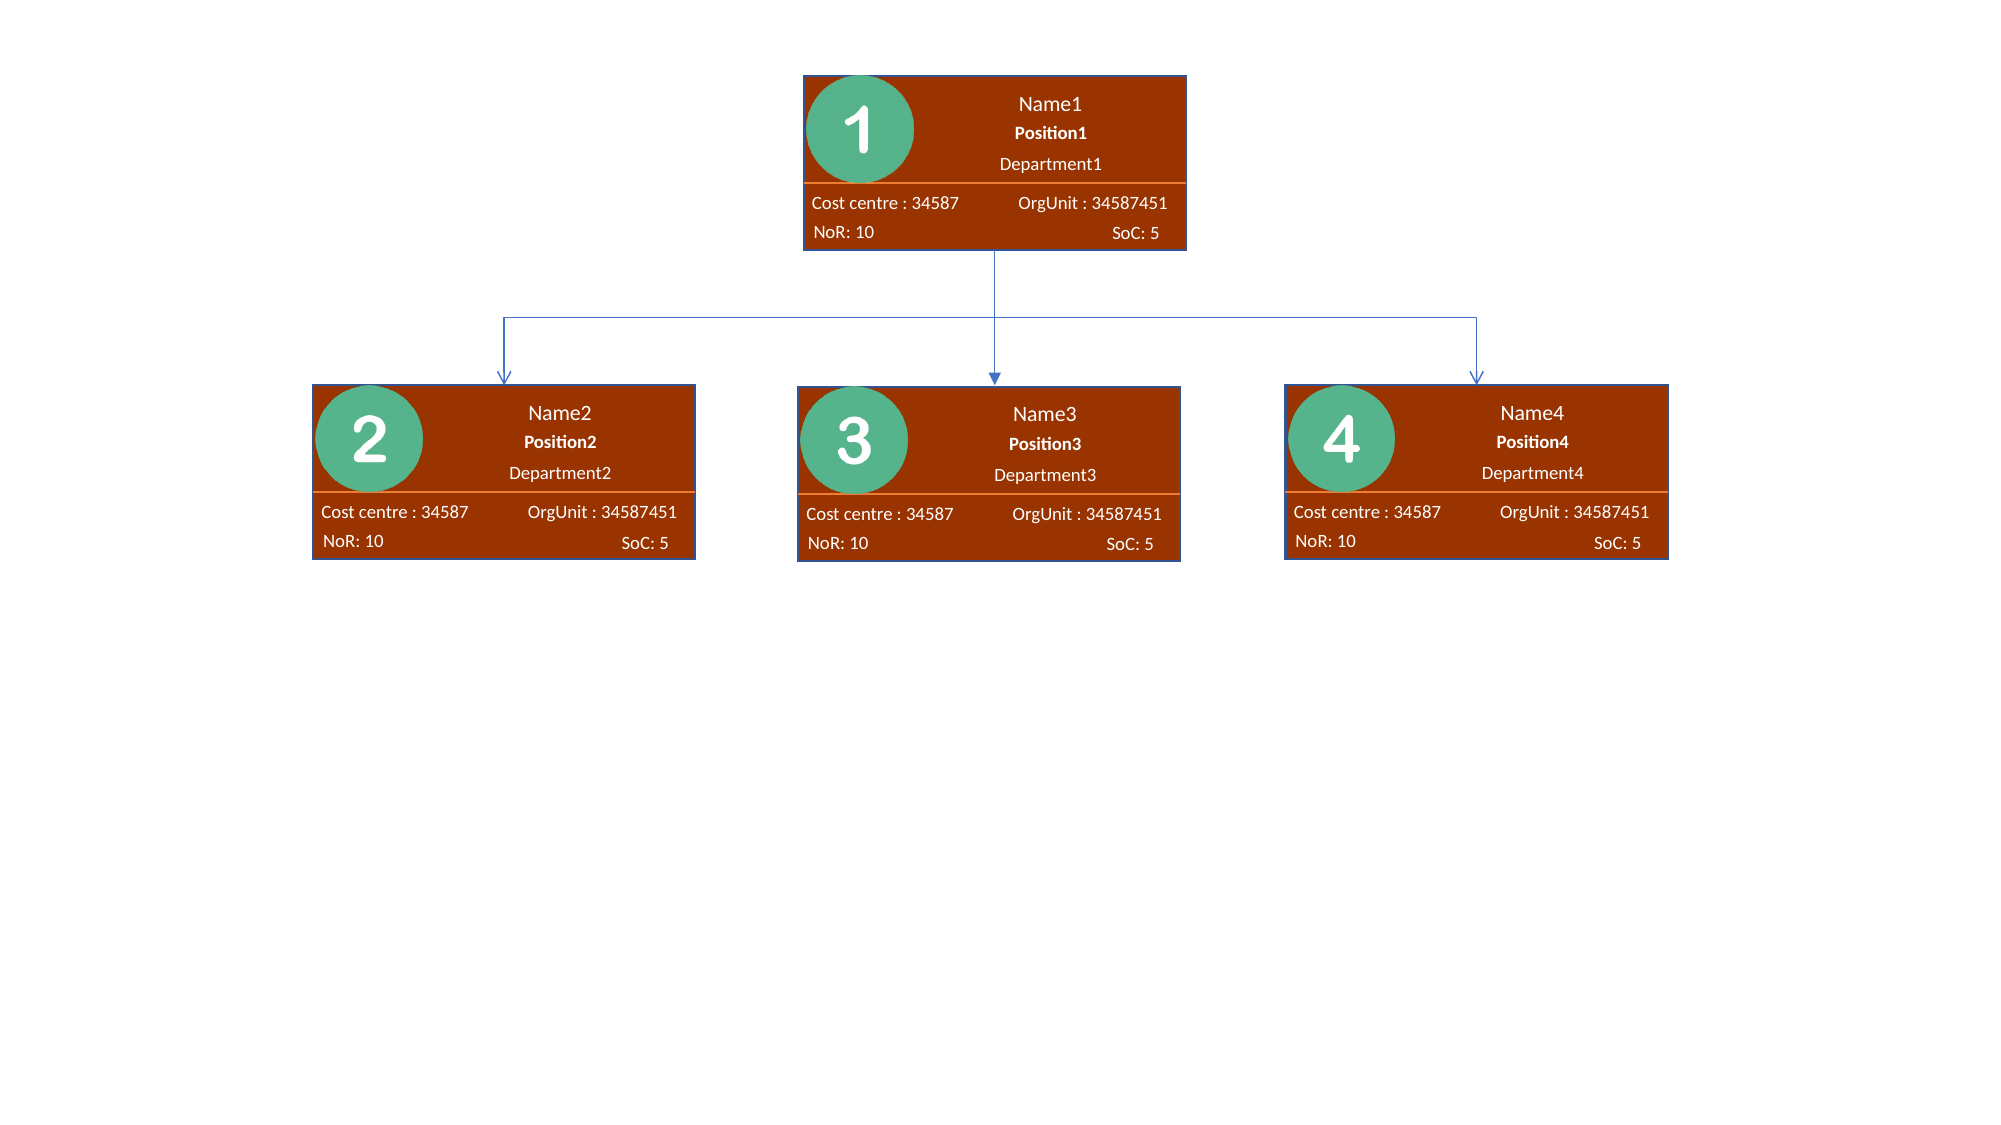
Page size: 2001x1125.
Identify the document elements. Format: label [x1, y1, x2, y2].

text_box [817, 386, 1201, 563]
text_box [817, 75, 1206, 252]
text_box [306, 385, 681, 561]
text_box [681, 72, 817, 563]
text_box [1168, 76, 1304, 559]
text_box [1278, 385, 1688, 561]
